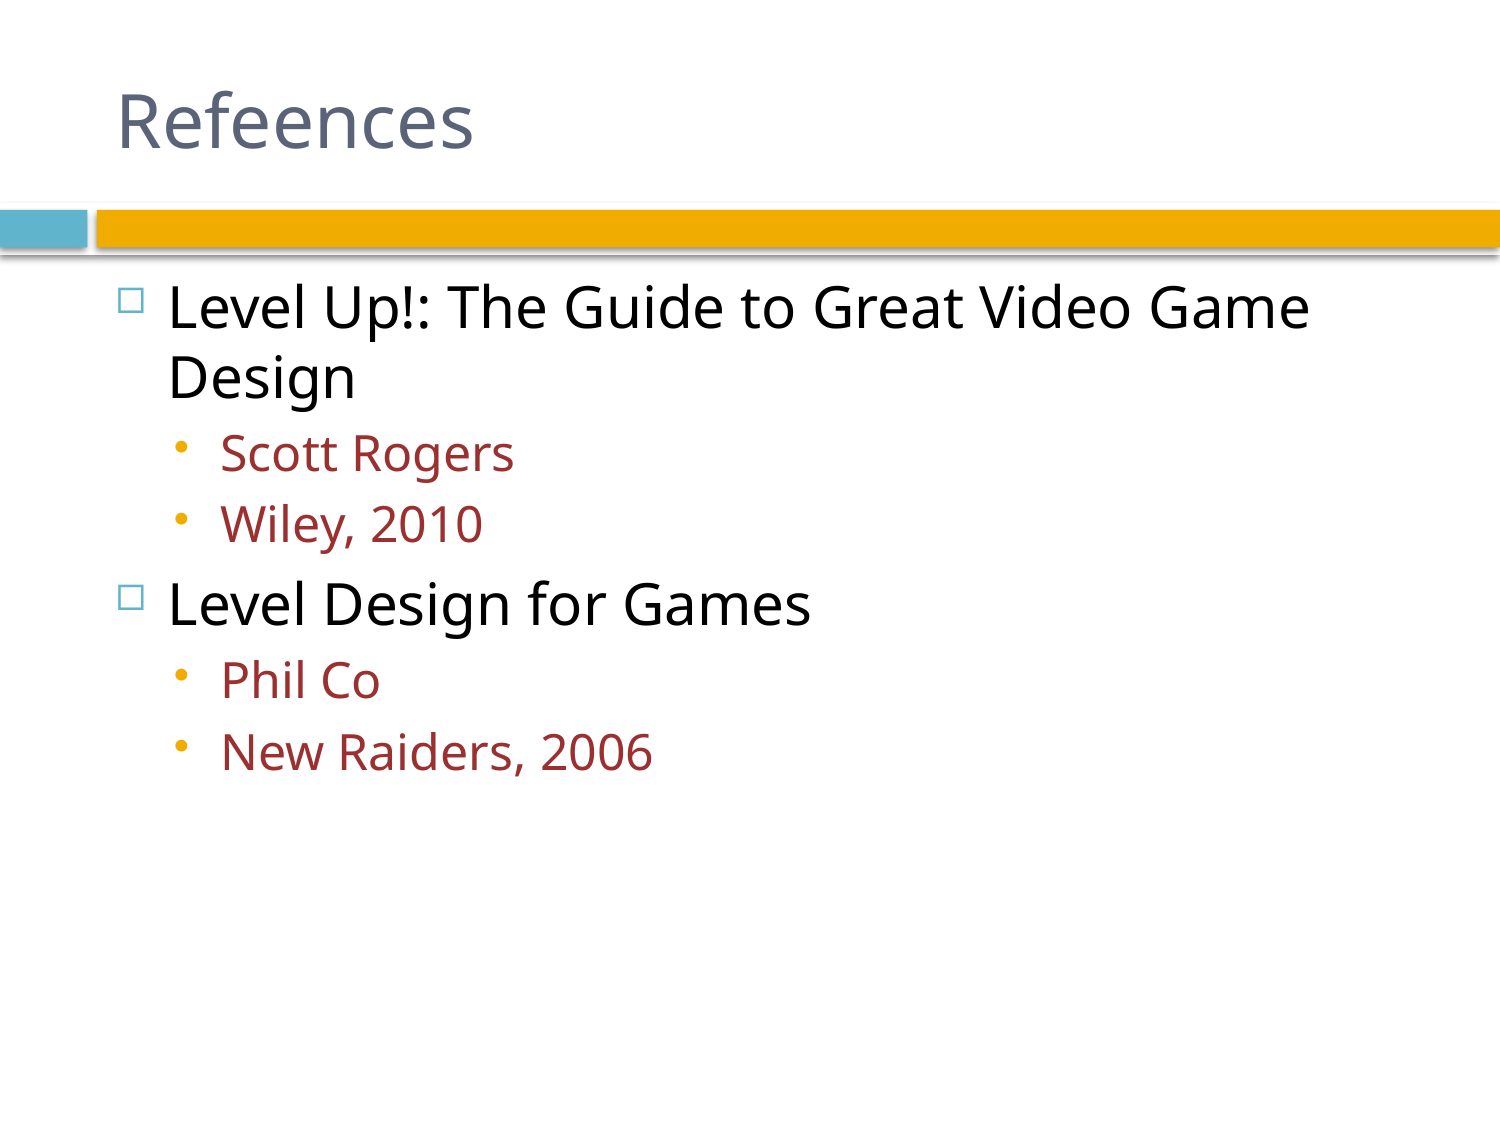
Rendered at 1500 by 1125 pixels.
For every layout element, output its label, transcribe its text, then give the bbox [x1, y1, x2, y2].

list Level Up!: The Guide to Great Video Game Design Scott Rogers Wiley, 2010 Level Design for Games Phil Co New Raiders, 2006 [100, 262, 1438, 1000]
title Refeences [100, 37, 1438, 200]
